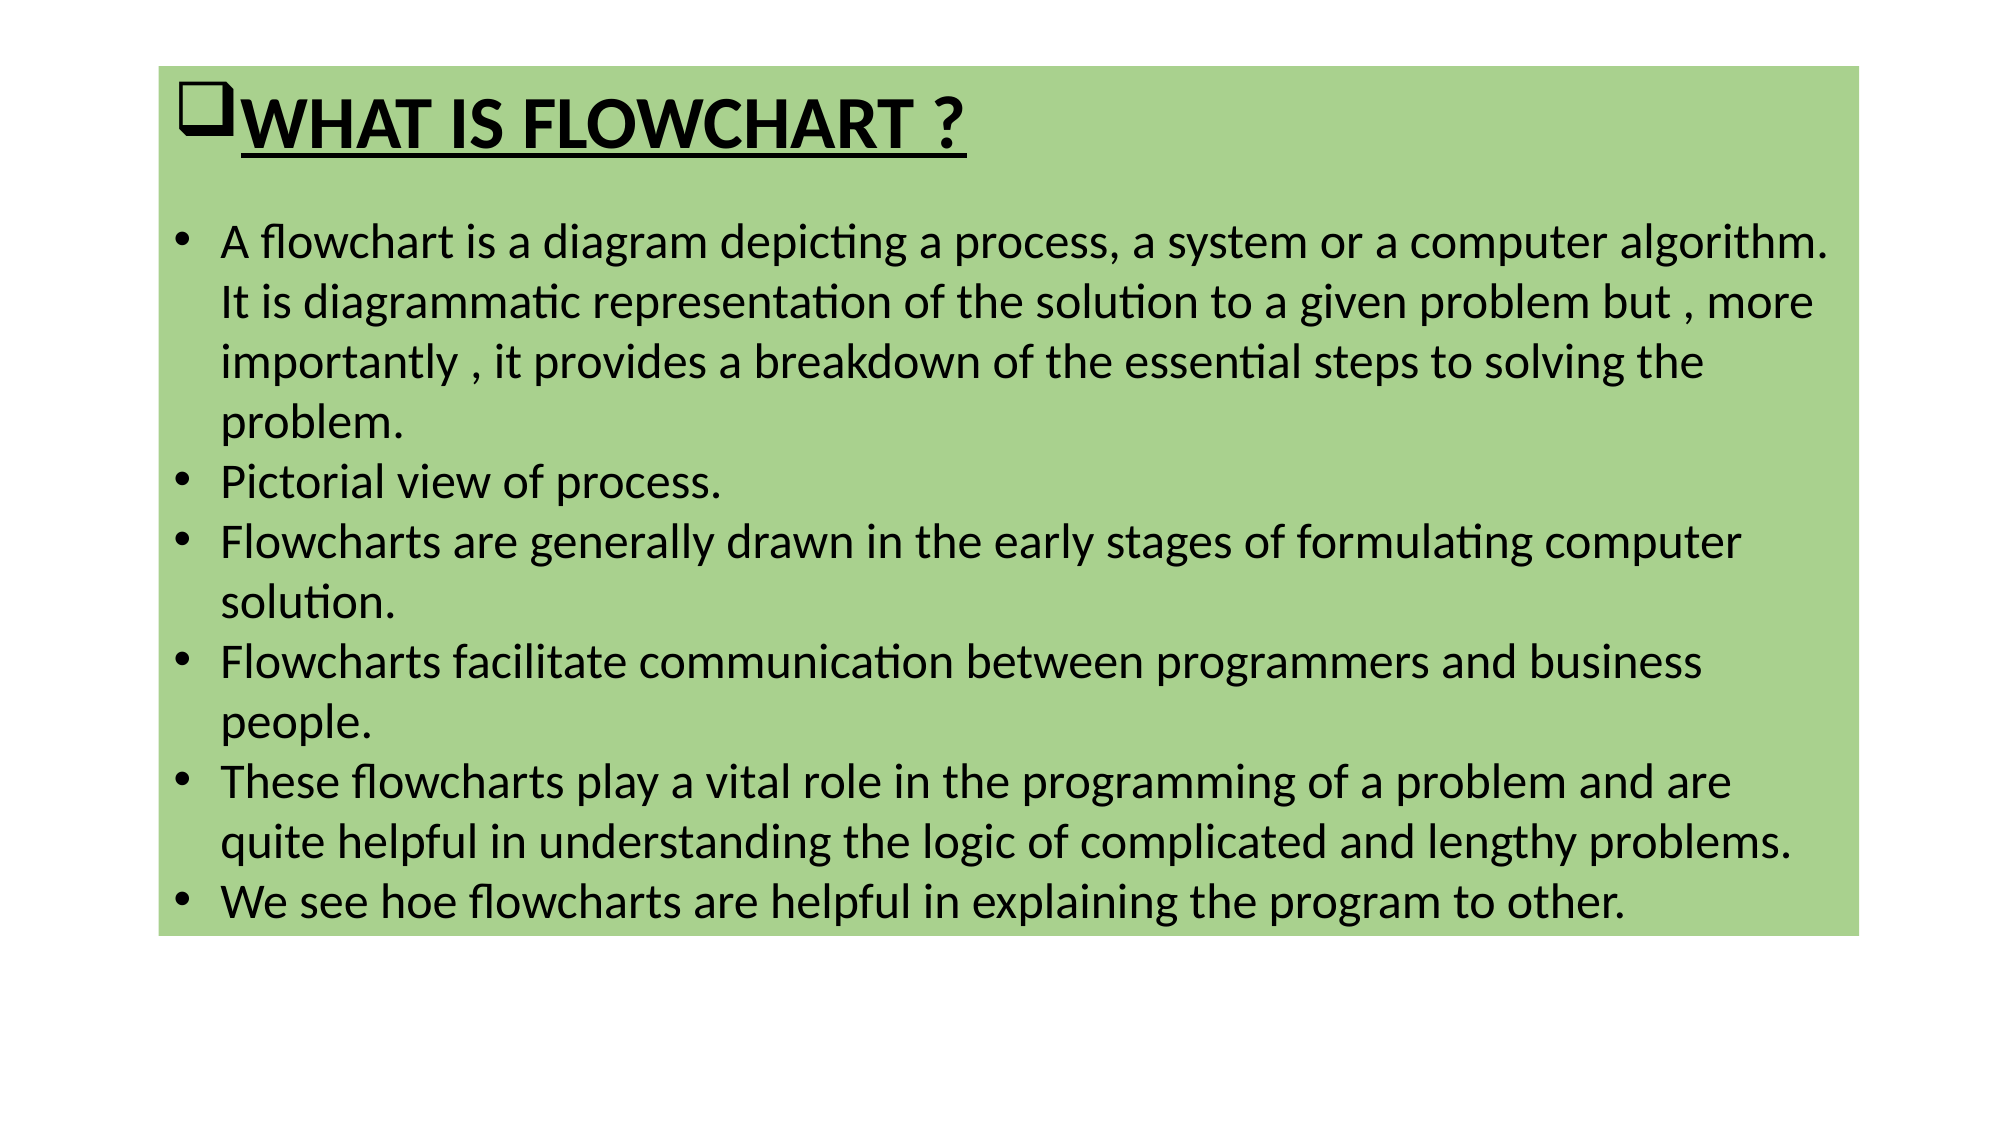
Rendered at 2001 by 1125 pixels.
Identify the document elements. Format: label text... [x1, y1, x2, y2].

text_box WHAT IS FLOWCHART ? A flowchart is a diagram depicting a process, a system or a computer algorithm. It is diagrammatic representation of the solution to a given problem but , more importantly , it provides a breakdown of the essential steps to solving the problem. Pictorial view of process. Flowcharts are generally drawn in the early stages of formulating computer solution. Flowcharts facilitate communication between programmers and business people. These flowcharts play a vital role in the programming of a problem and are quite helpful in understanding the logic of complicated and lengthy problems. We see hoe flowcharts are helpful in explaining the program to other. [158, 66, 1860, 936]
